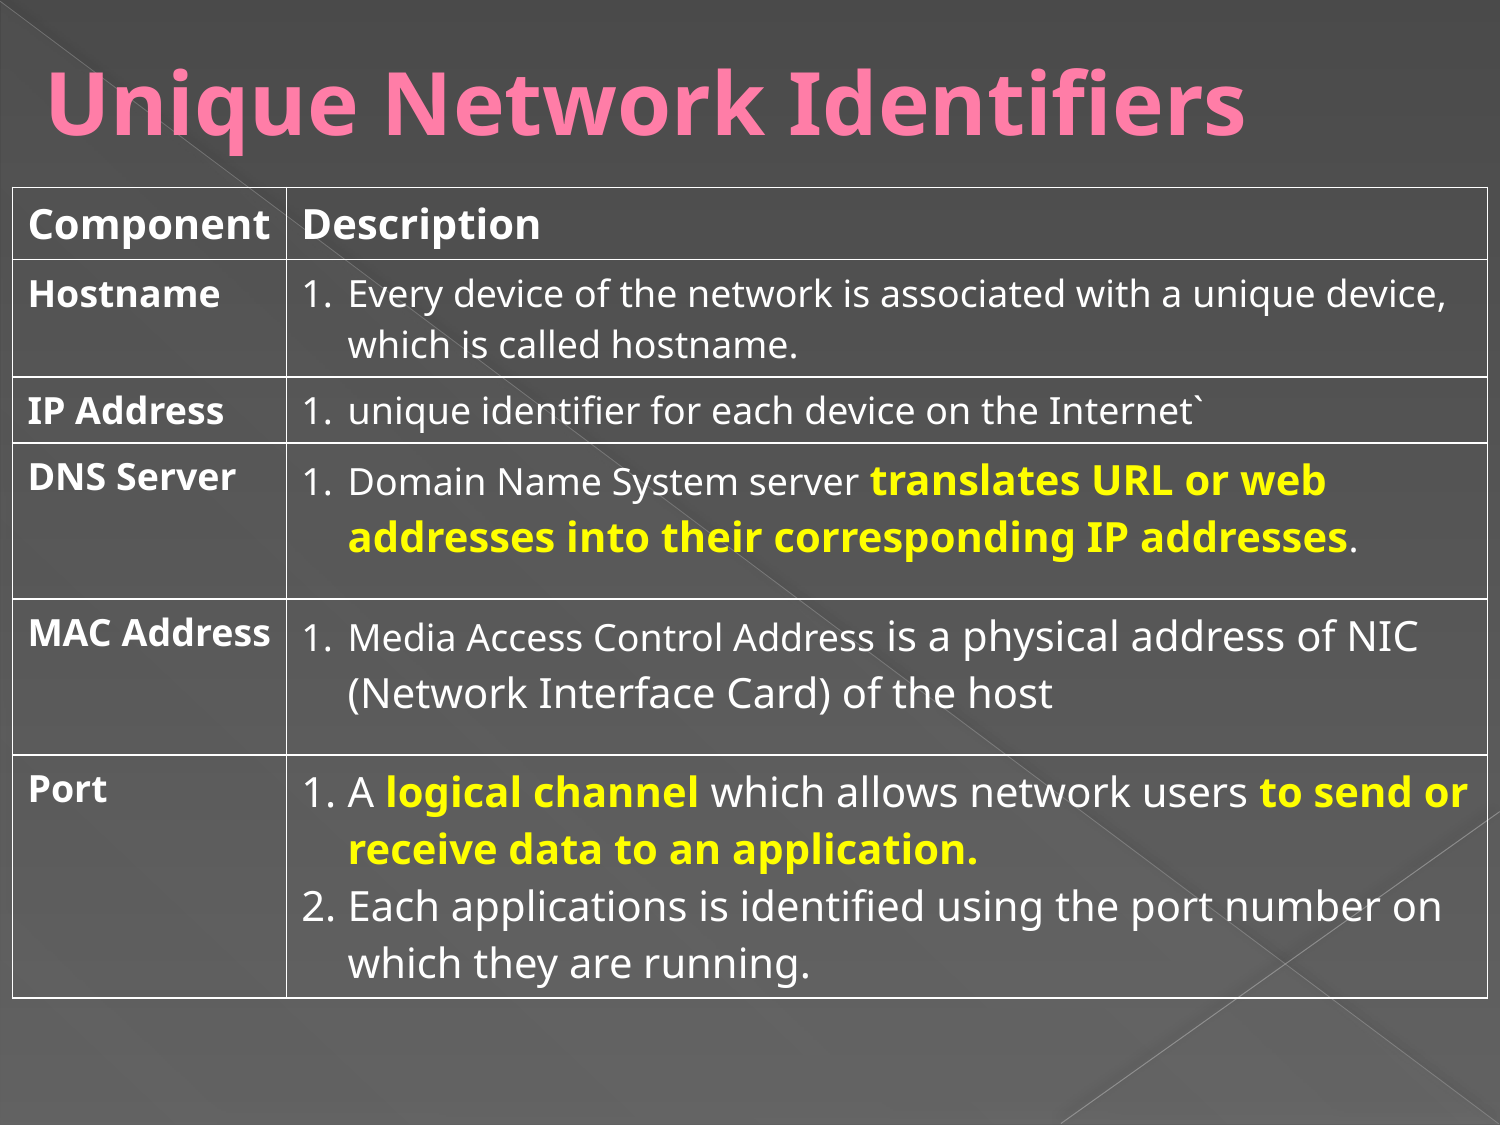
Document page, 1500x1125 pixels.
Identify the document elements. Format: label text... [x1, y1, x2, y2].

table_cell A logical channel which allows network users to send or receive data to an application. Each applications is identified using the port number on which they are running. [287, 756, 1487, 997]
table_header Component [13, 188, 286, 259]
table_cell IP Address [13, 378, 286, 442]
table_cell Hostname [13, 260, 286, 376]
table_cell Port [13, 756, 286, 997]
table_cell DNS Server [13, 444, 286, 598]
table_cell MAC Address [13, 600, 286, 754]
table_cell Every device of the network is associated with a unique device, which is called hostname. [287, 260, 1487, 376]
table_header Description [287, 188, 1487, 259]
table_cell unique identifier for each device on the Internet` [287, 378, 1487, 442]
title Unique Network Identifiers [0, 24, 1450, 175]
table_cell Media Access Control Address is a physical address of NIC (Network Interface Card) of the host [287, 600, 1487, 754]
table_cell Domain Name System server translates URL or web addresses into their corresponding IP addresses. [287, 444, 1487, 598]
